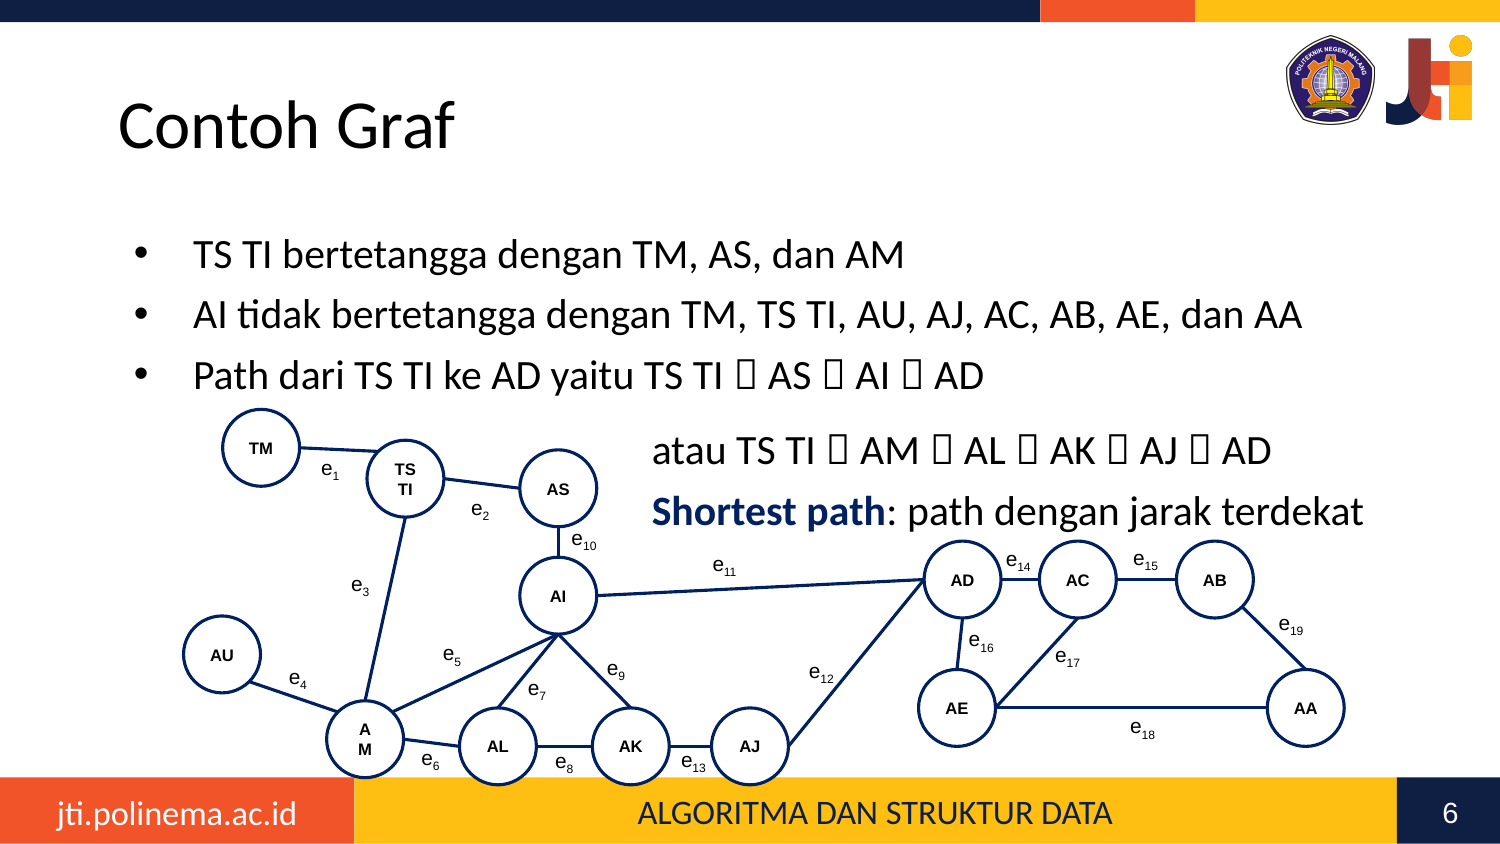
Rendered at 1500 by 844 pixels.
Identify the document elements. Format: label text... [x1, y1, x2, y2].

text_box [183, 408, 1345, 786]
picture [1386, 35, 1472, 125]
title Contoh Graf [103, 44, 1255, 208]
picture [1286, 35, 1375, 125]
text_box atau TS TI  AM  AL  AK  AJ  AD Shortest path: path dengan jarak terdekat [1349, 421, 1380, 542]
list TS TI bertetangga dengan TM, AS, dan AM AI tidak bertetangga dengan TM, TS TI, AU, AJ, AC, AB, AE, dan AA Path dari TS TI ke AD yaitu TS TI  AS  AI  AD [103, 224, 1397, 760]
slide_number 6 [1416, 787, 1485, 833]
